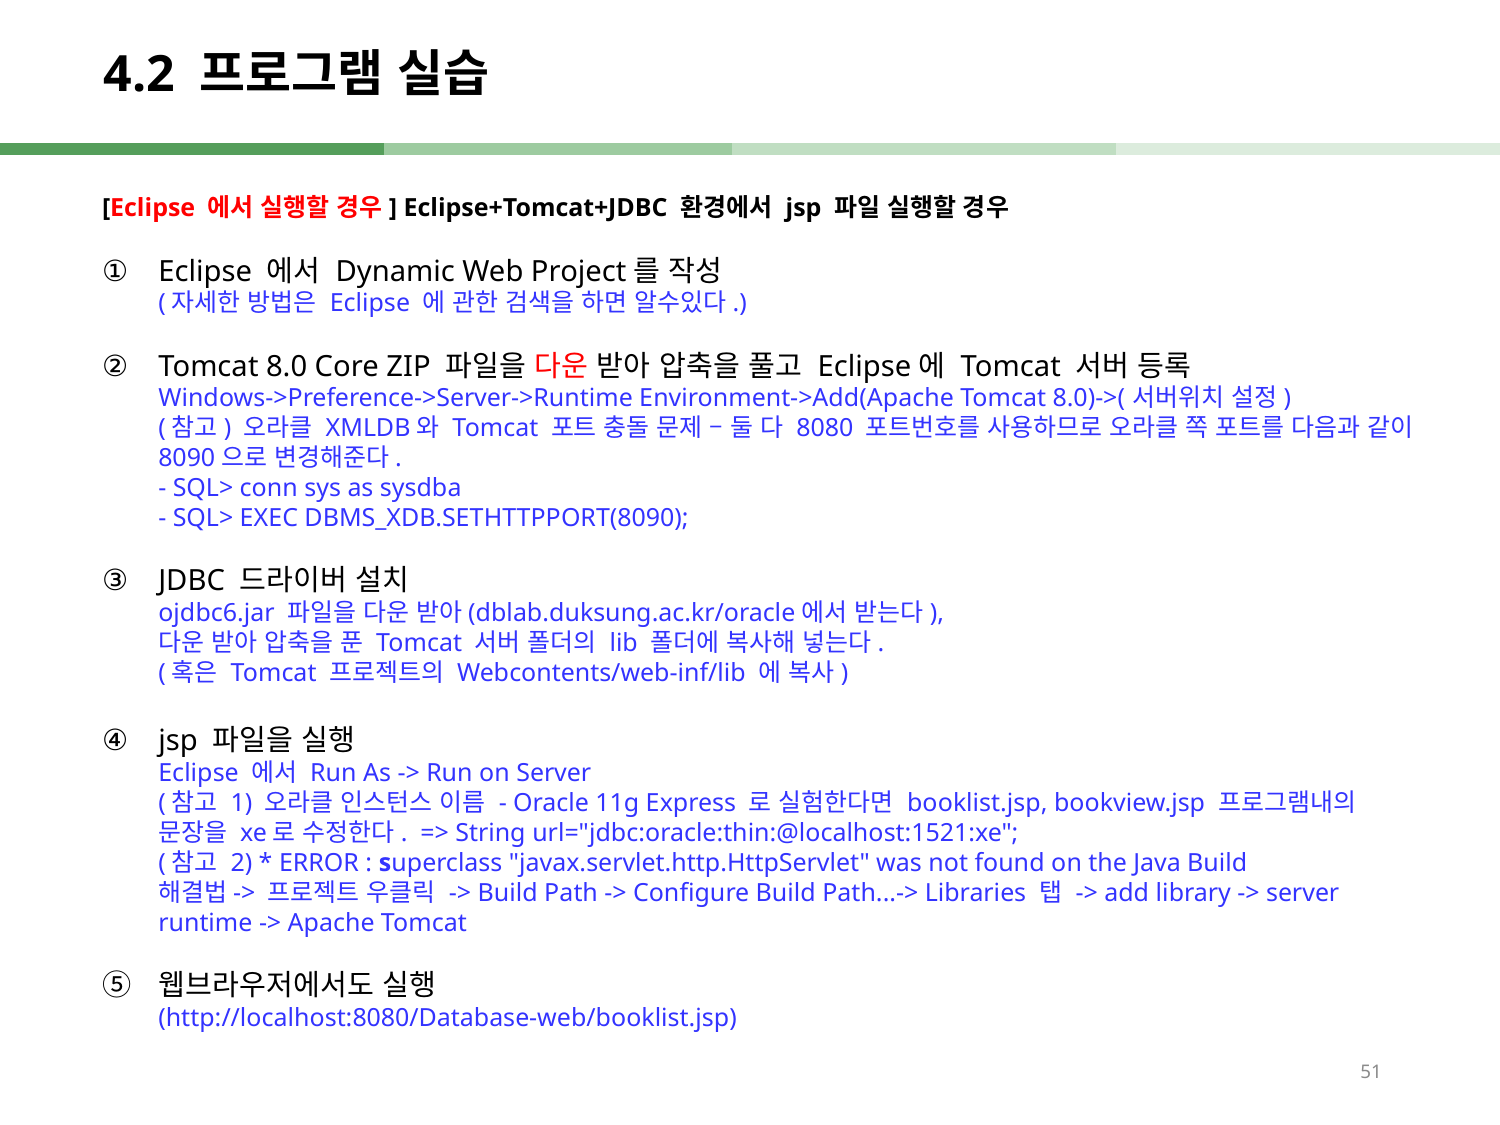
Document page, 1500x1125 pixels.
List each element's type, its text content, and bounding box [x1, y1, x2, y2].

slide_number 51 [1059, 1042, 1397, 1103]
list [Eclipse 에서 실행할 경우] Eclipse+Tomcat+JDBC 환경에서 jsp 파일 실행할 경우 Eclipse 에서 Dynamic Web Project를 작성 (자세한 방법은 Eclipse 에 관한 검색을 하면 알수있다.) Tomcat 8.0 Core ZIP 파일을 다운 받아 압축을 풀고 Eclipse에 Tomcat 서버 등록 Windows->Preference->Server->Runtime Environment->Add(Apache Tomcat 8.0)->(서버위치 설정) (참고) 오라클 XMLDB와 Tomcat 포트 충돌 문제 – 둘 다 8080 포트번호를 사용하므로 오라클 쪽 포트를 다음과 같이 8090으로 변경해준다. - SQL> conn sys as sysdba - SQL> EXEC DBMS_XDB.SETHTTPPORT(8090); JDBC 드라이버 설치 ojdbc6.jar 파일을 다운 받아(dblab.duksung.ac.kr/oracle에서 받는다), 다운 받아 압축을 푼 Tomcat 서버 폴더의 lib 폴더에 복사해 넣는다. (혹은 Tomcat 프로젝트의 Webcontents/web-inf/lib 에 복사) jsp 파일을 실행 Eclipse 에서 Run As -> Run on Server (참고 1) 오라클 인스턴스 이름 - Oracle 11g Express 로 실험한다면 booklist.jsp, bookview.jsp 프로그램내의 문장을 xe로 수정한다. => String url="jdbc:oracle:thin:@localhost:1521:xe"; (참고 2) * ERROR : superclass "javax.servlet.http.HttpServlet" was not found on the Java Build 해결법-> 프로젝트 우클릭 -> Build Path -> Configure Build Path...-> Libraries 탭 -> add library -> server runtime -> Apache Tomcat 웹브라우저에서도 실행 (http://localhost:8080/Database-web/booklist.jsp) [86, 184, 1434, 1071]
title 4.2 프로그램 실습 [88, 30, 1329, 121]
